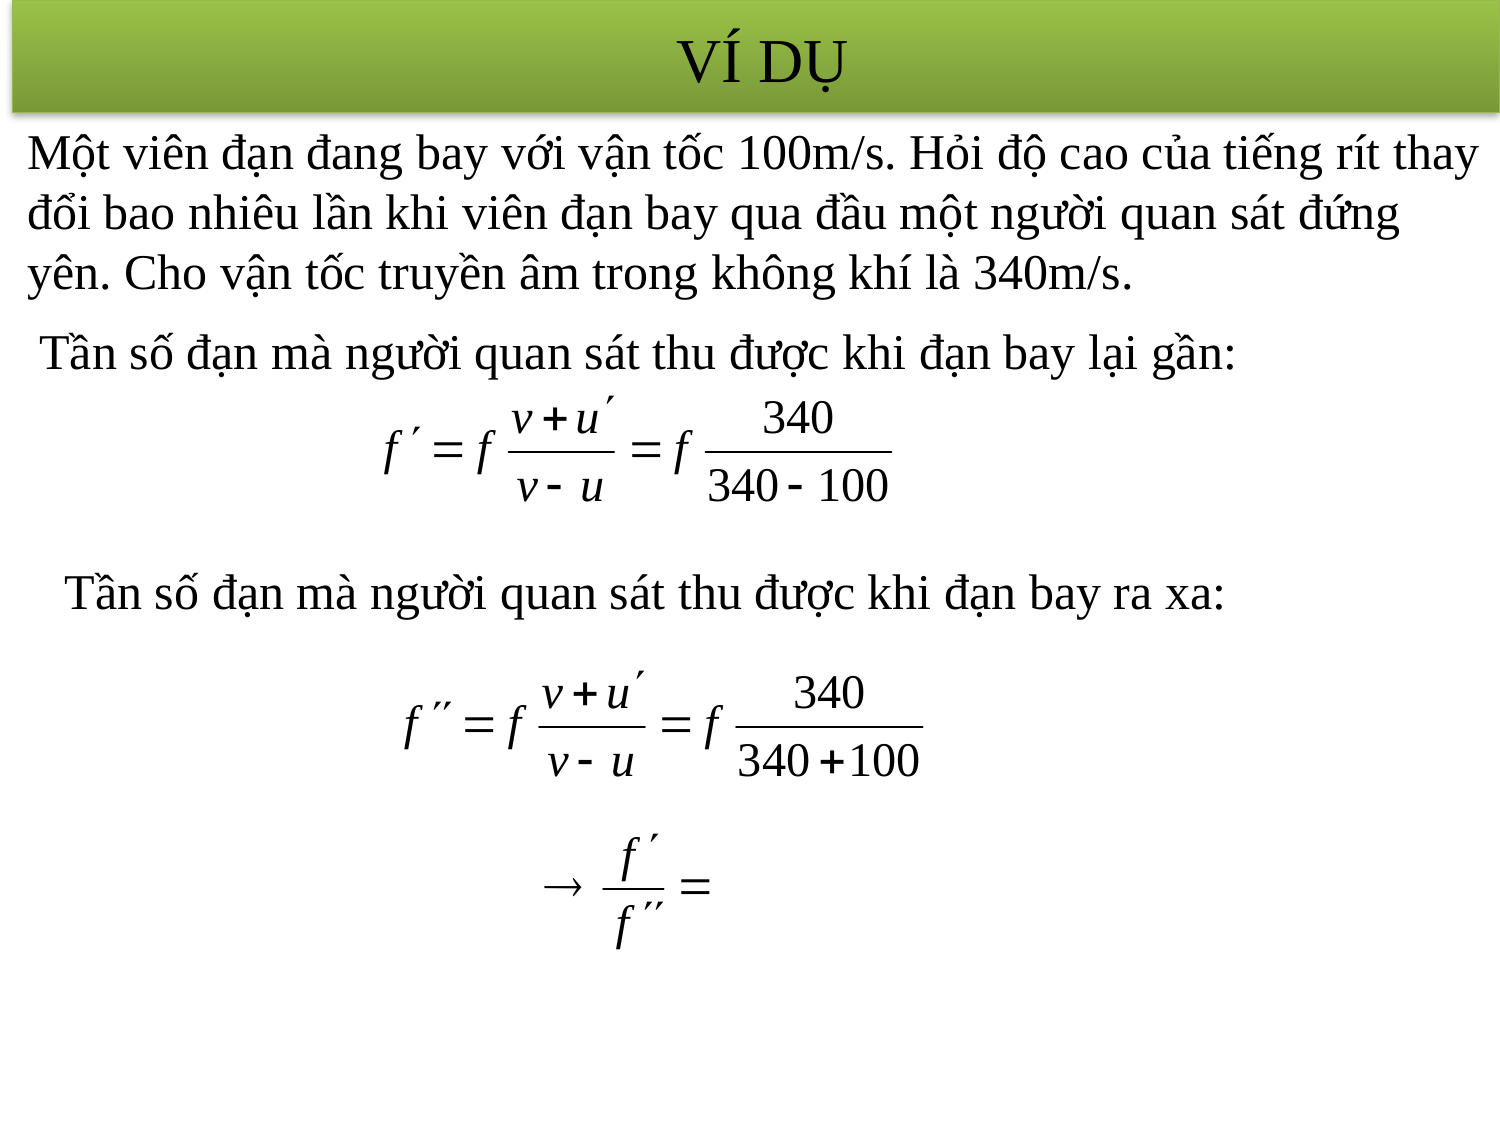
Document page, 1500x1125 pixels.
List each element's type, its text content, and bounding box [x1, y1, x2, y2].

text_box [12, 0, 1500, 112]
text_box Tần số đạn mà người quan sát thu được khi đạn bay lại gần: [24, 311, 1450, 387]
text_box VÍ DỤ [24, 12, 1500, 103]
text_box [367, 387, 900, 513]
text_box Một viên đạn đang bay với vận tốc 100m/s. Hỏi độ cao của tiếng rít thay đổi bao nhiêu lần khi viên đạn bay qua đầu một người quan sát đứng yên. Cho vận tốc truyền âm trong không khí là 340m/s. [12, 112, 1500, 308]
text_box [387, 662, 932, 788]
text_box Tần số đạn mà người quan sát thu được khi đạn bay ra xa: [49, 551, 1475, 627]
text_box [537, 824, 712, 959]
